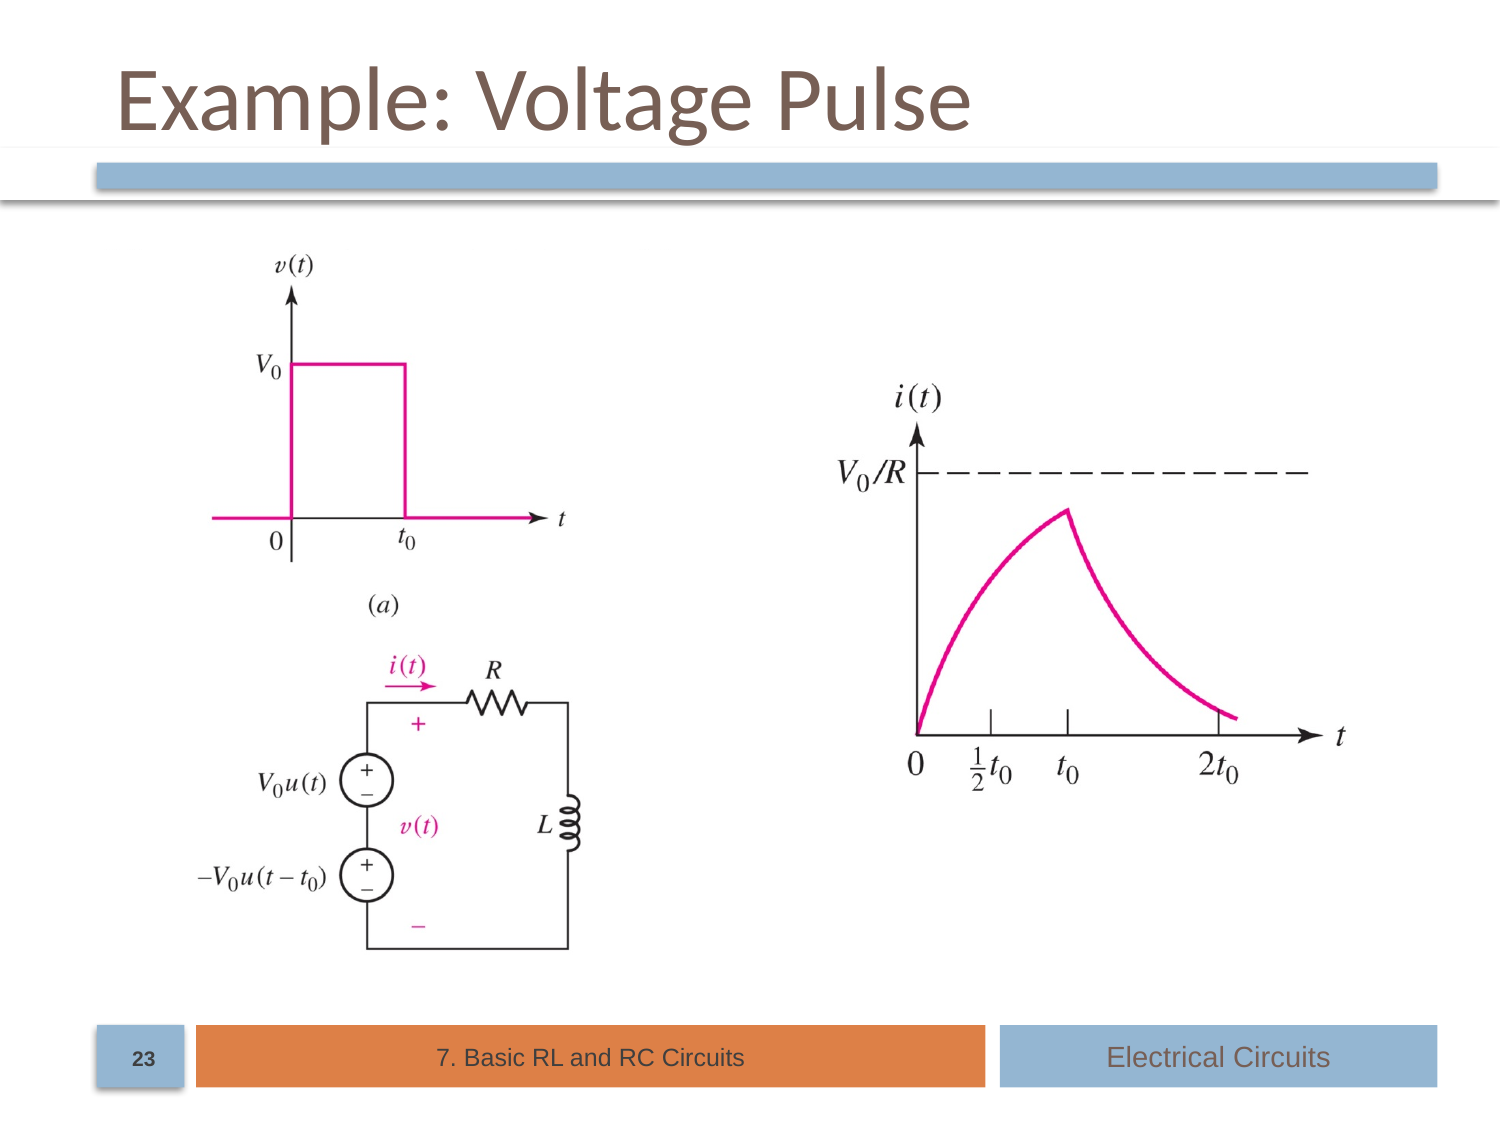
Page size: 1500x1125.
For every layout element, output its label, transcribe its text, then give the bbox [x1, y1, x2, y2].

picture [87, 249, 674, 971]
slide_number Electrical Circuits [999, 1025, 1438, 1088]
footer 7. Basic RL and RC Circuits [196, 1025, 986, 1088]
picture [691, 377, 1479, 810]
slide_number 23 [99, 1038, 188, 1079]
title Example: Voltage Pulse [100, 37, 1438, 150]
